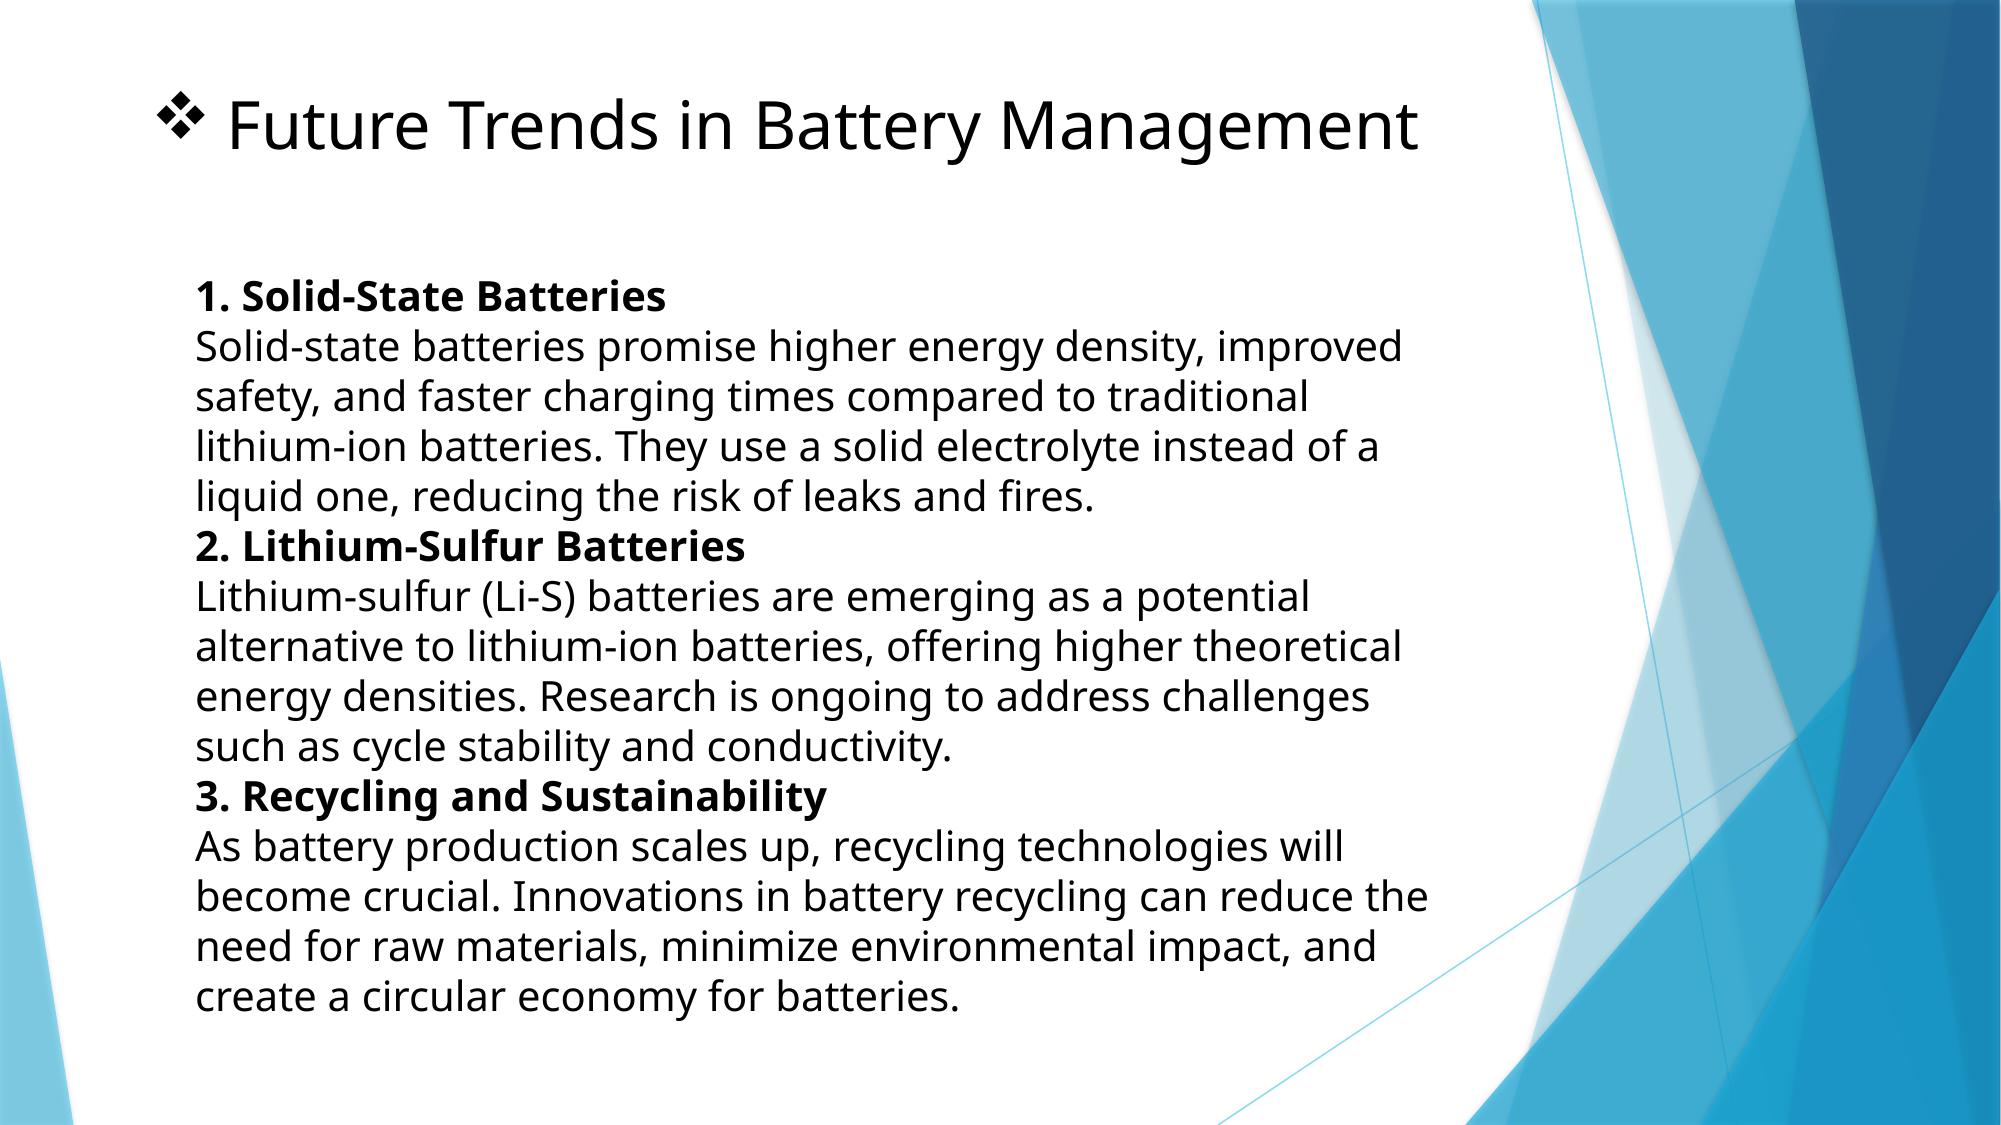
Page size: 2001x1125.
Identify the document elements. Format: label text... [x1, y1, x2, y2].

text_box 1. Solid-State Batteries Solid-state batteries promise higher energy density, improved safety, and faster charging times compared to traditional lithium-ion batteries. They use a solid electrolyte instead of a liquid one, reducing the risk of leaks and fires. 2. Lithium-Sulfur Batteries Lithium-sulfur (Li-S) batteries are emerging as a potential alternative to lithium-ion batteries, offering higher theoretical energy densities. Research is ongoing to address challenges such as cycle stability and conductivity. 3. Recycling and Sustainability As battery production scales up, recycling technologies will become crucial. Innovations in battery recycling can reduce the need for raw materials, minimize environmental impact, and create a circular economy for batteries. [180, 262, 1476, 1028]
text_box Future Trends in Battery Management [136, 75, 1503, 171]
